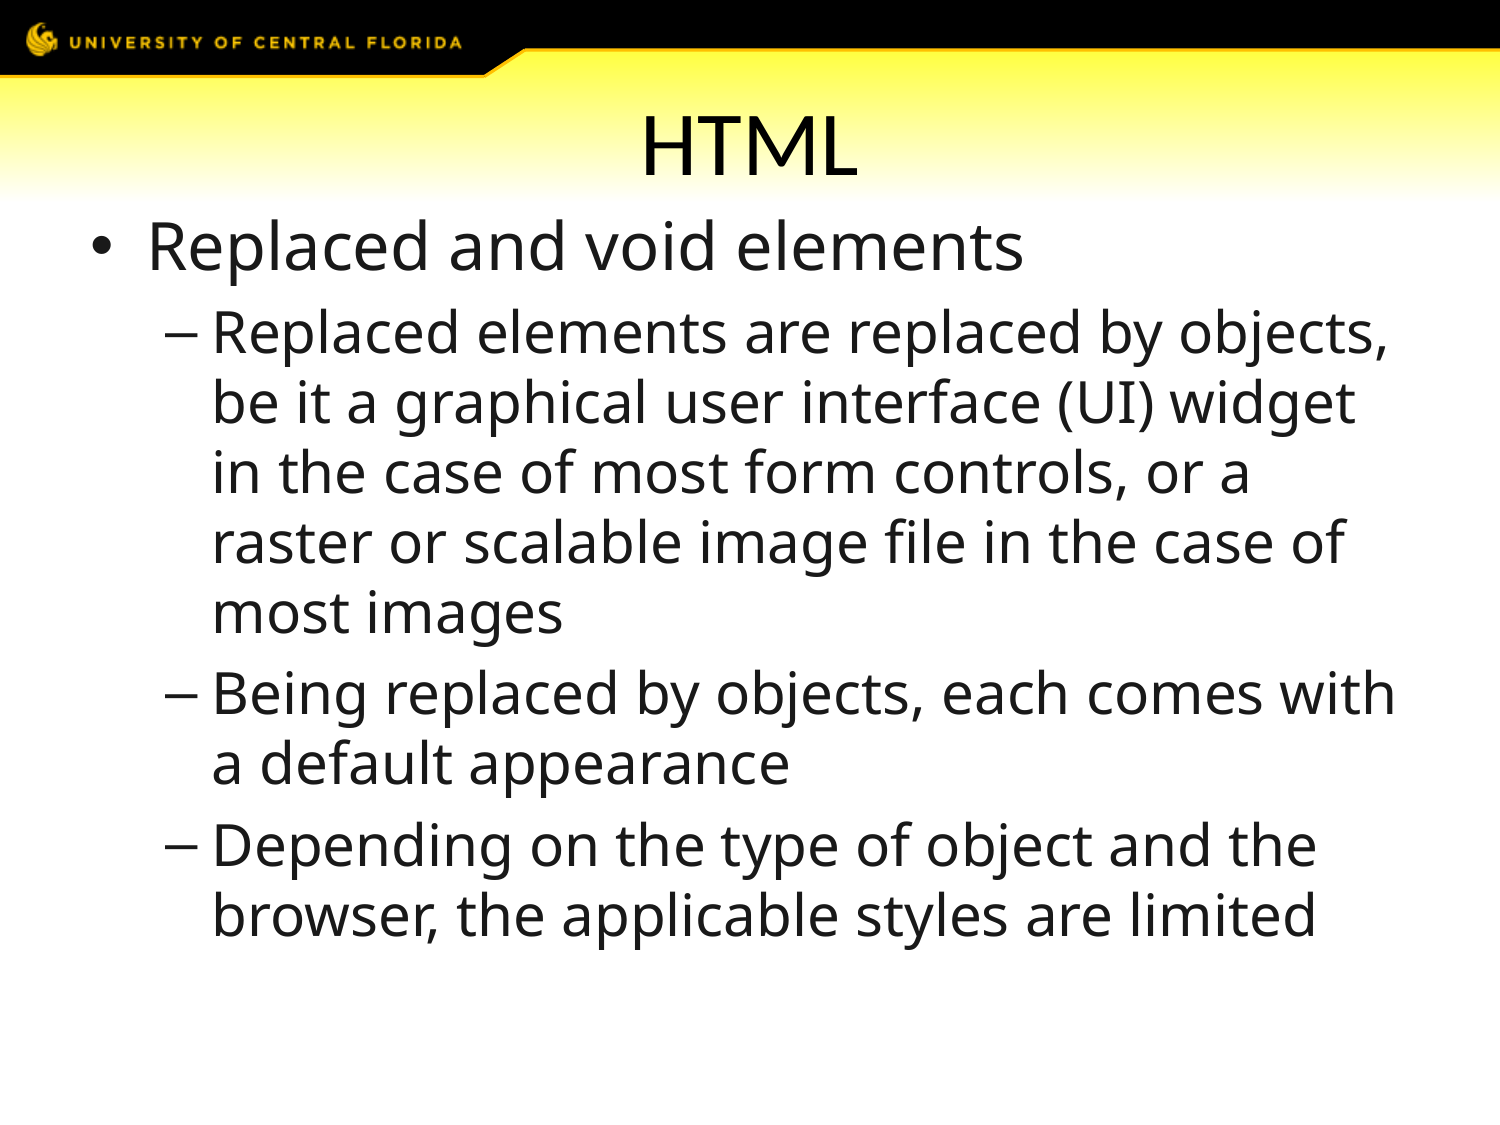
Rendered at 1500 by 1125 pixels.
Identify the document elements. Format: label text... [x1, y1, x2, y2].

list Replaced and void elements Replaced elements are replaced by objects, be it a graphical user interface (UI) widget in the case of most form controls, or a raster or scalable image file in the case of most images Being replaced by objects, each comes with a default appearance Depending on the type of object and the browser, the applicable styles are limited [75, 196, 1425, 1059]
picture [0, 0, 484, 74]
title HTML [75, 45, 1425, 196]
